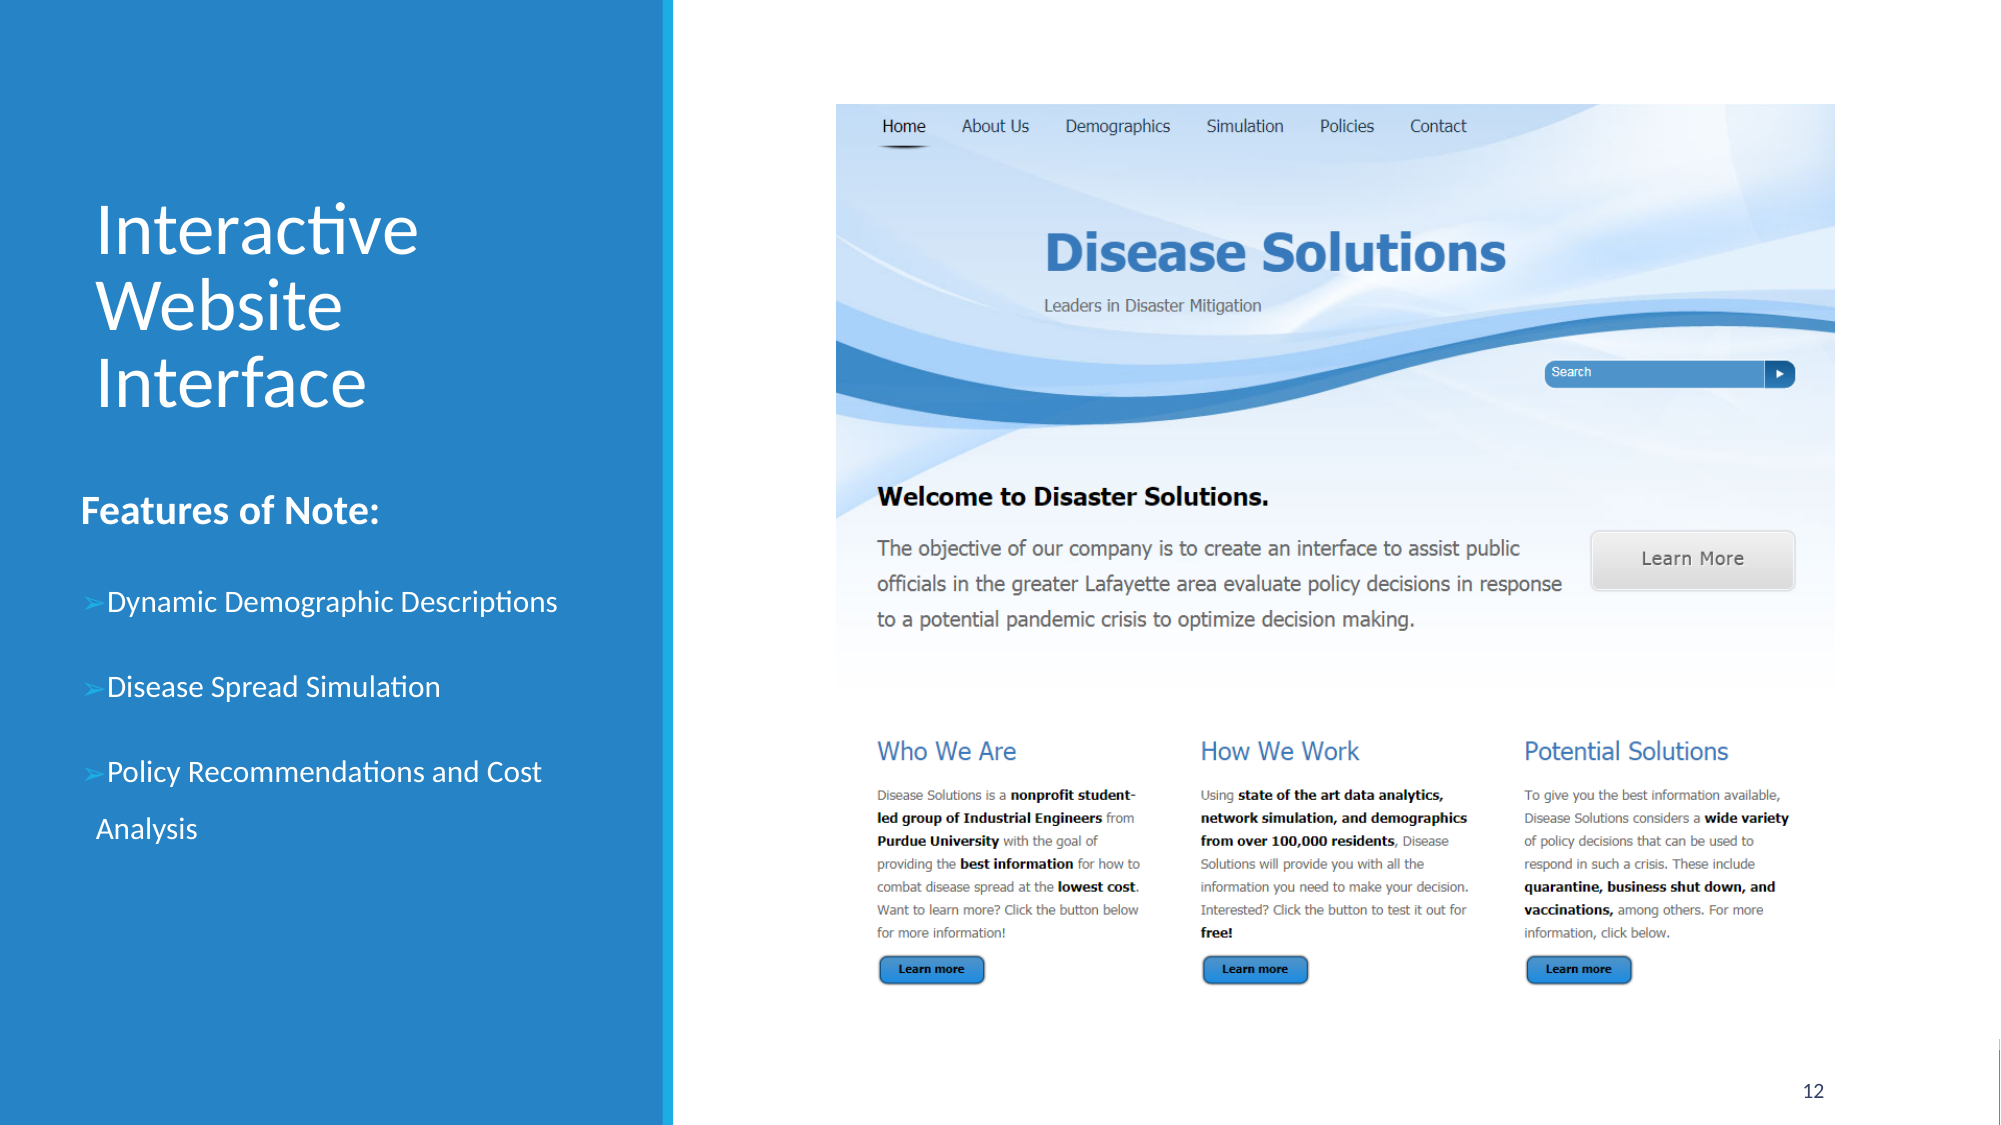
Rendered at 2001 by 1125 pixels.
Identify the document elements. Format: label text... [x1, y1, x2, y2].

slide_number ‹#› [1624, 1059, 1840, 1120]
text_box [0, 0, 662, 1125]
text_box [662, 0, 674, 284]
title Interactive Website Interface [80, 84, 587, 430]
text_box [662, 297, 674, 1125]
text_box [674, 0, 2000, 1125]
list Features of Note: Dynamic Demographic Descriptions Disease Spread Simulation Policy Recommendations and Cost Analysis [80, 450, 587, 998]
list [836, 104, 1835, 1021]
